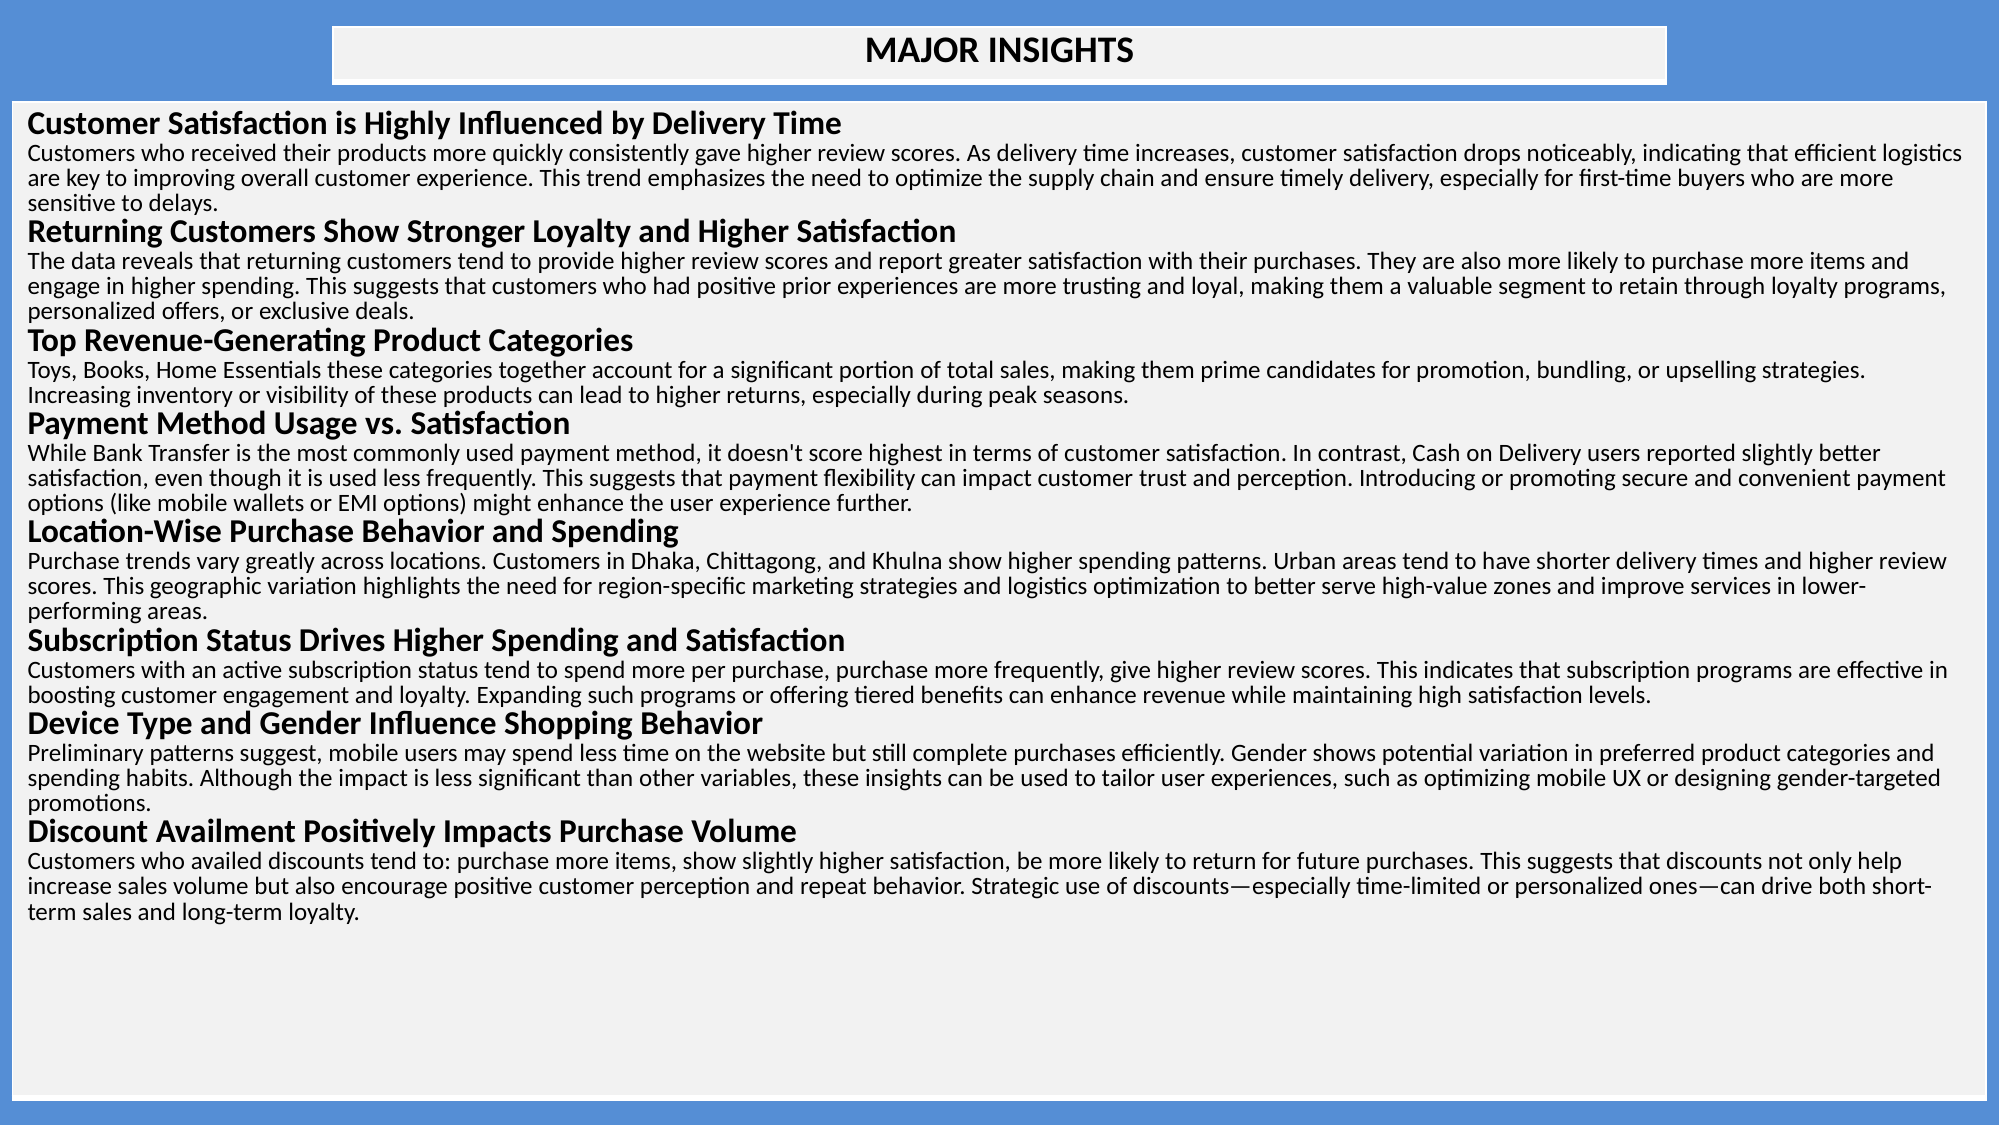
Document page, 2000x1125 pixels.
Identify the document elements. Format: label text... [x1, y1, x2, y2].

table_header MAJOR INSIGHTS [334, 28, 1665, 79]
table_header Customer Satisfaction is Highly Influenced by Delivery Time Customers who received their products more quickly consistently gave higher review scores. As delivery time increases, customer satisfaction drops noticeably, indicating that efficient logistics are key to improving overall customer experience. This trend emphasizes the need to optimize the supply chain and ensure timely delivery, especially for first-time buyers who are more sensitive to delays. Returning Customers Show Stronger Loyalty and Higher Satisfaction The data reveals that returning customers tend to provide higher review scores and report greater satisfaction with their purchases. They are also more likely to purchase more items and engage in higher spending. This suggests that customers who had positive prior experiences are more trusting and loyal, making them a valuable segment to retain through loyalty programs, personalized offers, or exclusive deals. Top Revenue-Generating Product Categories Toys, Books, Home Essentials these categories together account for a significant portion of total sales, making them prime candidates for promotion, bundling, or upselling strategies. Increasing inventory or visibility of these products can lead to higher returns, especially during peak seasons. Payment Method Usage vs. Satisfaction While Bank Transfer is the most commonly used payment method, it doesn't score highest in terms of customer satisfaction. In contrast, Cash on Delivery users reported slightly better satisfaction, even though it is used less frequently. This suggests that payment flexibility can impact customer trust and perception. Introducing or promoting secure and convenient payment options (like mobile wallets or EMI options) might enhance the user experience further. Location-Wise Purchase Behavior and Spending Purchase trends vary greatly across locations. Customers in Dhaka, Chittagong, and Khulna show higher spending patterns. Urban areas tend to have shorter delivery times and higher review scores. This geographic variation highlights the need for region-specific marketing strategies and logistics optimization to better serve high-value zones and improve services in lower-performing areas. Subscription Status Drives Higher Spending and Satisfaction Customers with an active subscription status tend to spend more per purchase, purchase more frequently, give higher review scores. This indicates that subscription programs are effective in boosting customer engagement and loyalty. Expanding such programs or offering tiered benefits can enhance revenue while maintaining high satisfaction levels. Device Type and Gender Influence Shopping Behavior Preliminary patterns suggest, mobile users may spend less time on the website but still complete purchases efficiently. Gender shows potential variation in preferred product categories and spending habits. Although the impact is less significant than other variables, these insights can be used to tailor user experiences, such as optimizing mobile UX or designing gender-targeted promotions. Discount Availment Positively Impacts Purchase Volume Customers who availed discounts tend to: purchase more items, show slightly higher satisfaction, be more likely to return for future purchases. This suggests that discounts not only help increase sales volume but also encourage positive customer perception and repeat behavior. Strategic use of discounts—especially time-limited or personalized ones—can drive both short-term sales and long-term loyalty. [13, 103, 1985, 1095]
